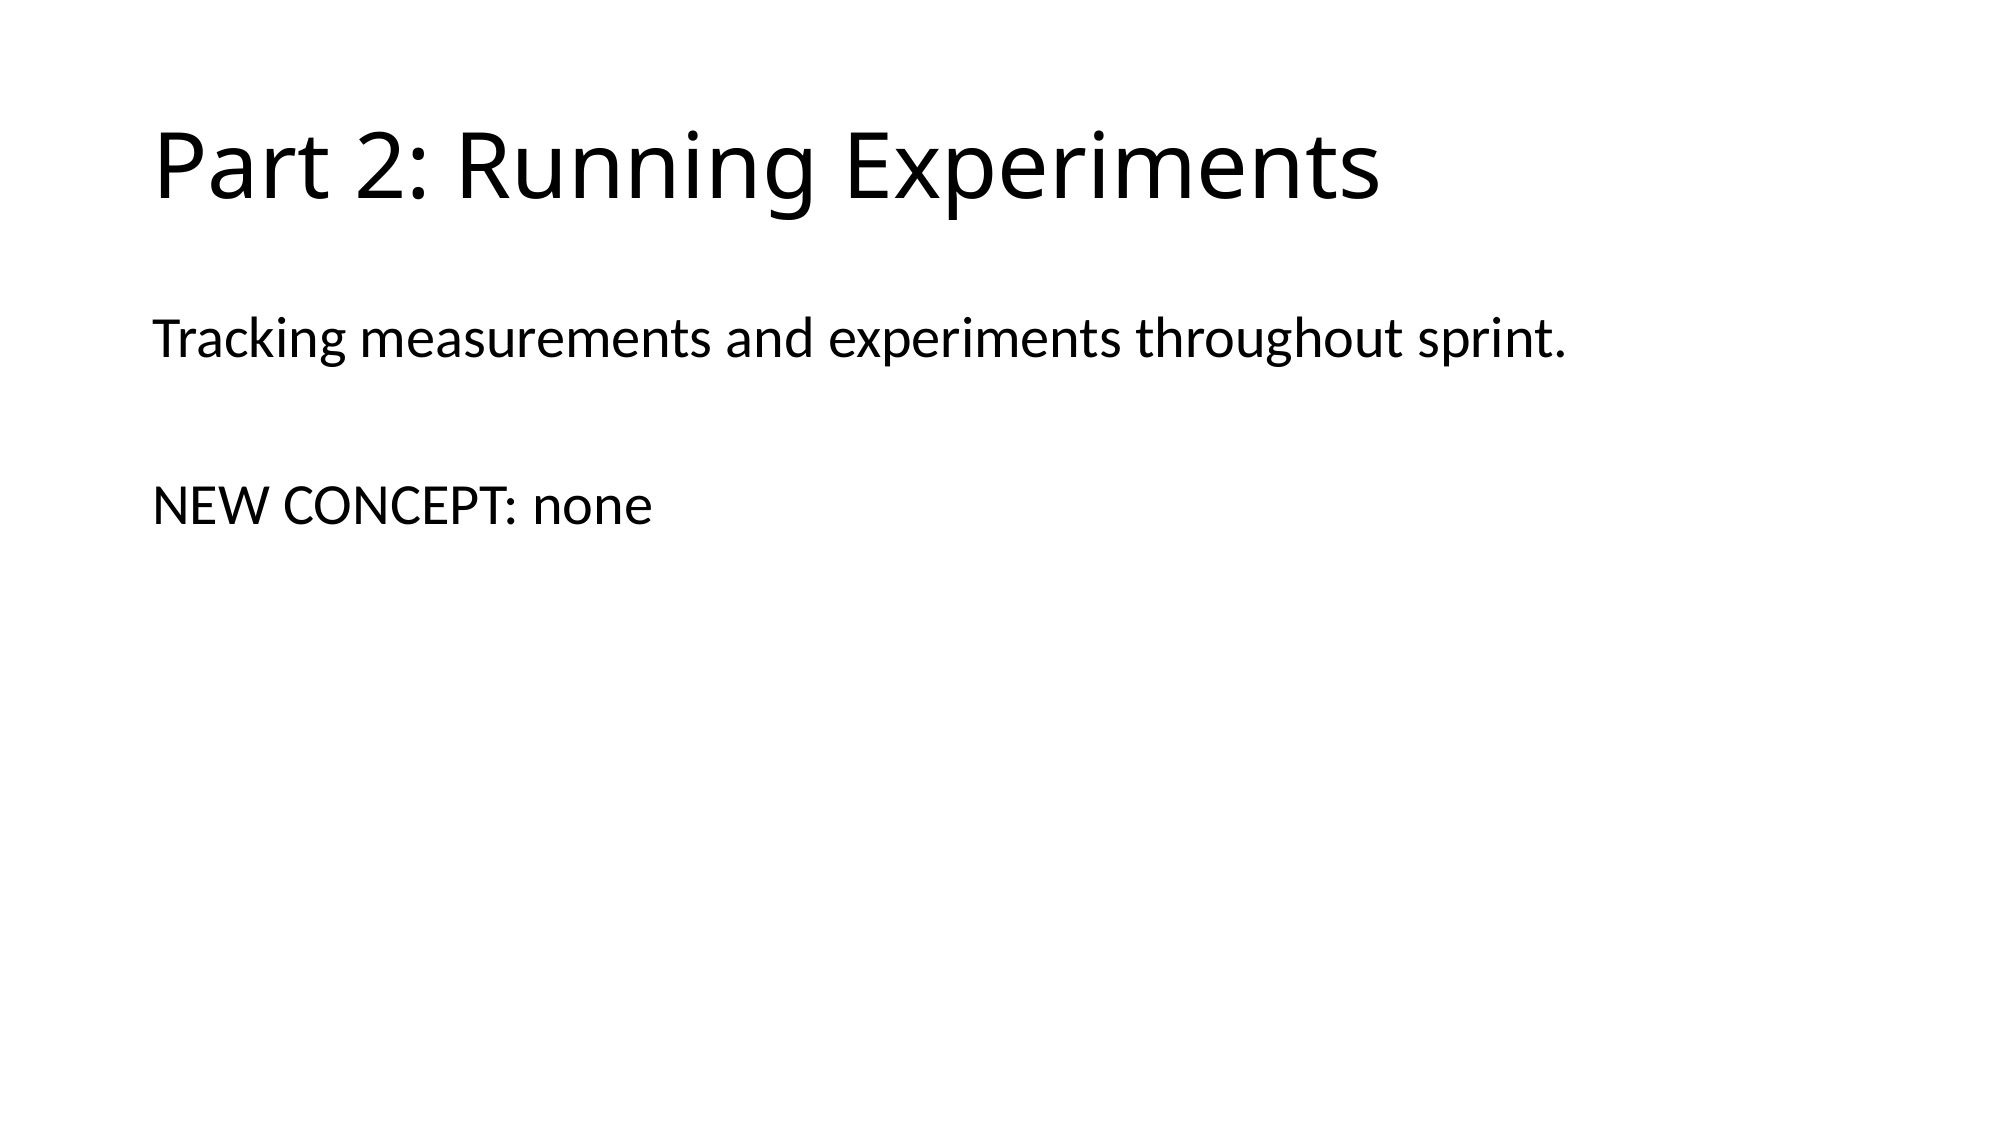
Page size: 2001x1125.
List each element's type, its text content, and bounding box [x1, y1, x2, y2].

title Part 2: Running Experiments [137, 59, 1863, 278]
list Tracking measurements and experiments throughout sprint. NEW CONCEPT: none [137, 299, 1863, 1014]
